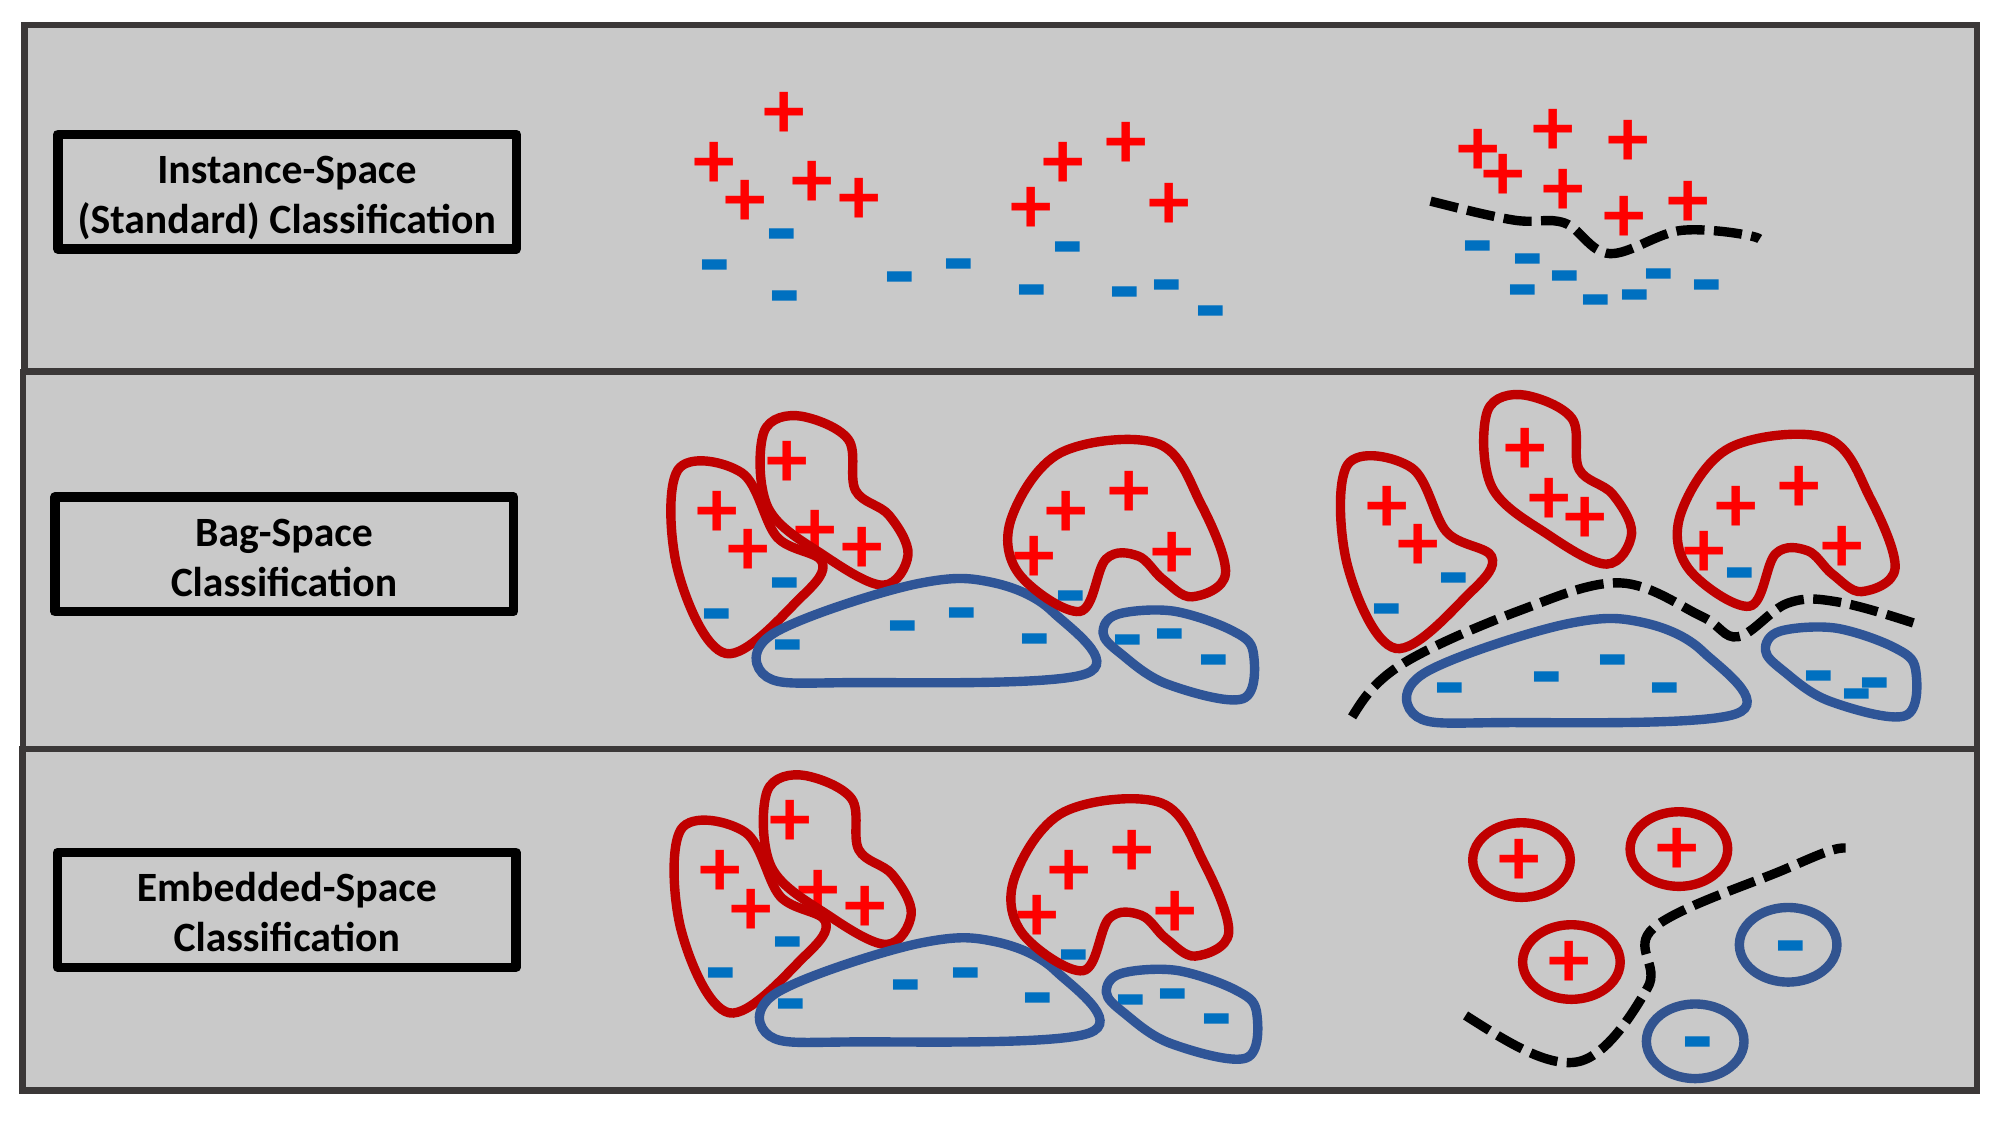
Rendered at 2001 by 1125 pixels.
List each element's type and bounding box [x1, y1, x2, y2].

text_box [22, 25, 1978, 1100]
